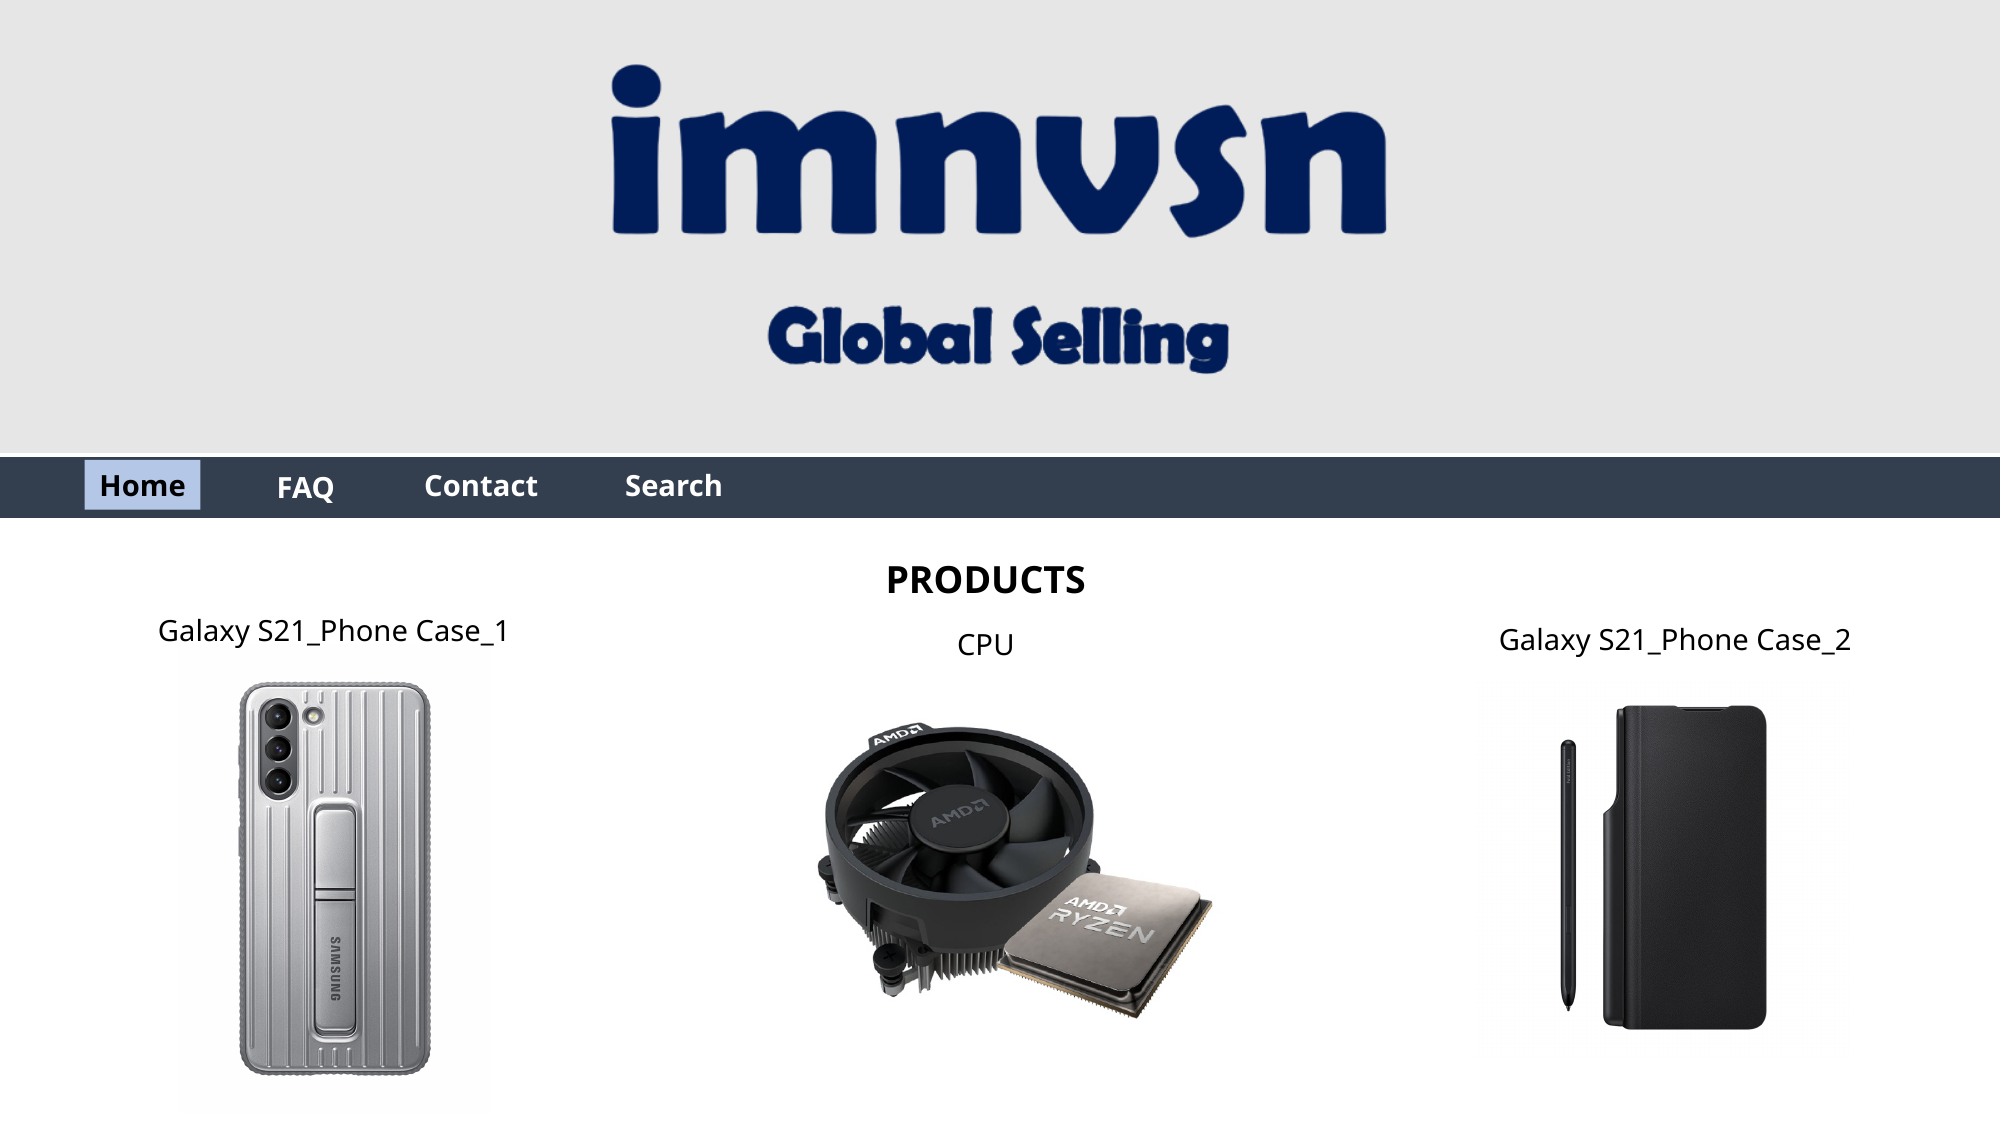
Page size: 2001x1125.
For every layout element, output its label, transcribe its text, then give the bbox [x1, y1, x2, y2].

text_box Galaxy S21_Phone Case_1 [143, 604, 526, 655]
picture [1474, 678, 1853, 1058]
text_box CPU [942, 619, 1030, 655]
picture [178, 644, 491, 1113]
text_box Galaxy S21_Phone Case_2 [1483, 614, 1867, 664]
text_box Home [84, 459, 201, 510]
text_box PRODUCTS [870, 548, 1102, 609]
picture [555, 3, 1445, 442]
text_box FAQ [261, 461, 350, 512]
picture [799, 655, 1225, 1081]
text_box [0, 0, 2000, 453]
text_box Contact [409, 459, 554, 510]
text_box Search [610, 459, 738, 510]
text_box [0, 457, 2000, 518]
